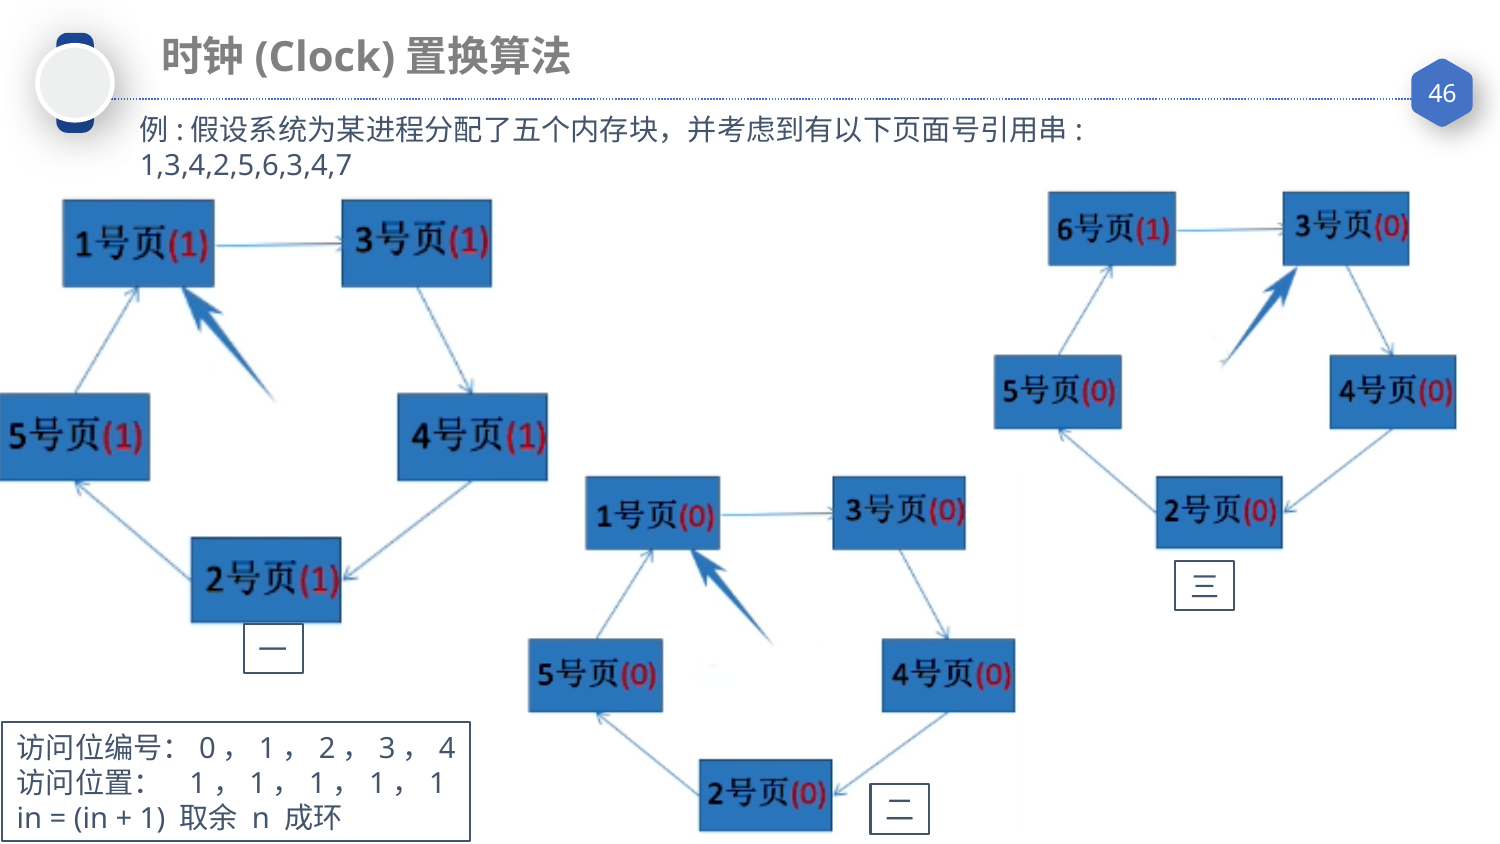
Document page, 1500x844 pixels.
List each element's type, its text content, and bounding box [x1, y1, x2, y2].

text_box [524, 471, 1025, 835]
text_box 时钟(Clock)置换算法 [149, 23, 1188, 85]
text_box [987, 185, 1463, 612]
text_box 例:假设系统为某进程分配了五个内存块，并考虑到有以下页面号引用串: 1,3,4,2,5,6,3,4,7 [125, 103, 1426, 189]
text_box 访问位编号：0，1，2，3，4 访问位置： 1，1，1，1，1 in = (in + 1) 取余 n 成环 [1, 721, 471, 842]
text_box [0, 185, 555, 675]
